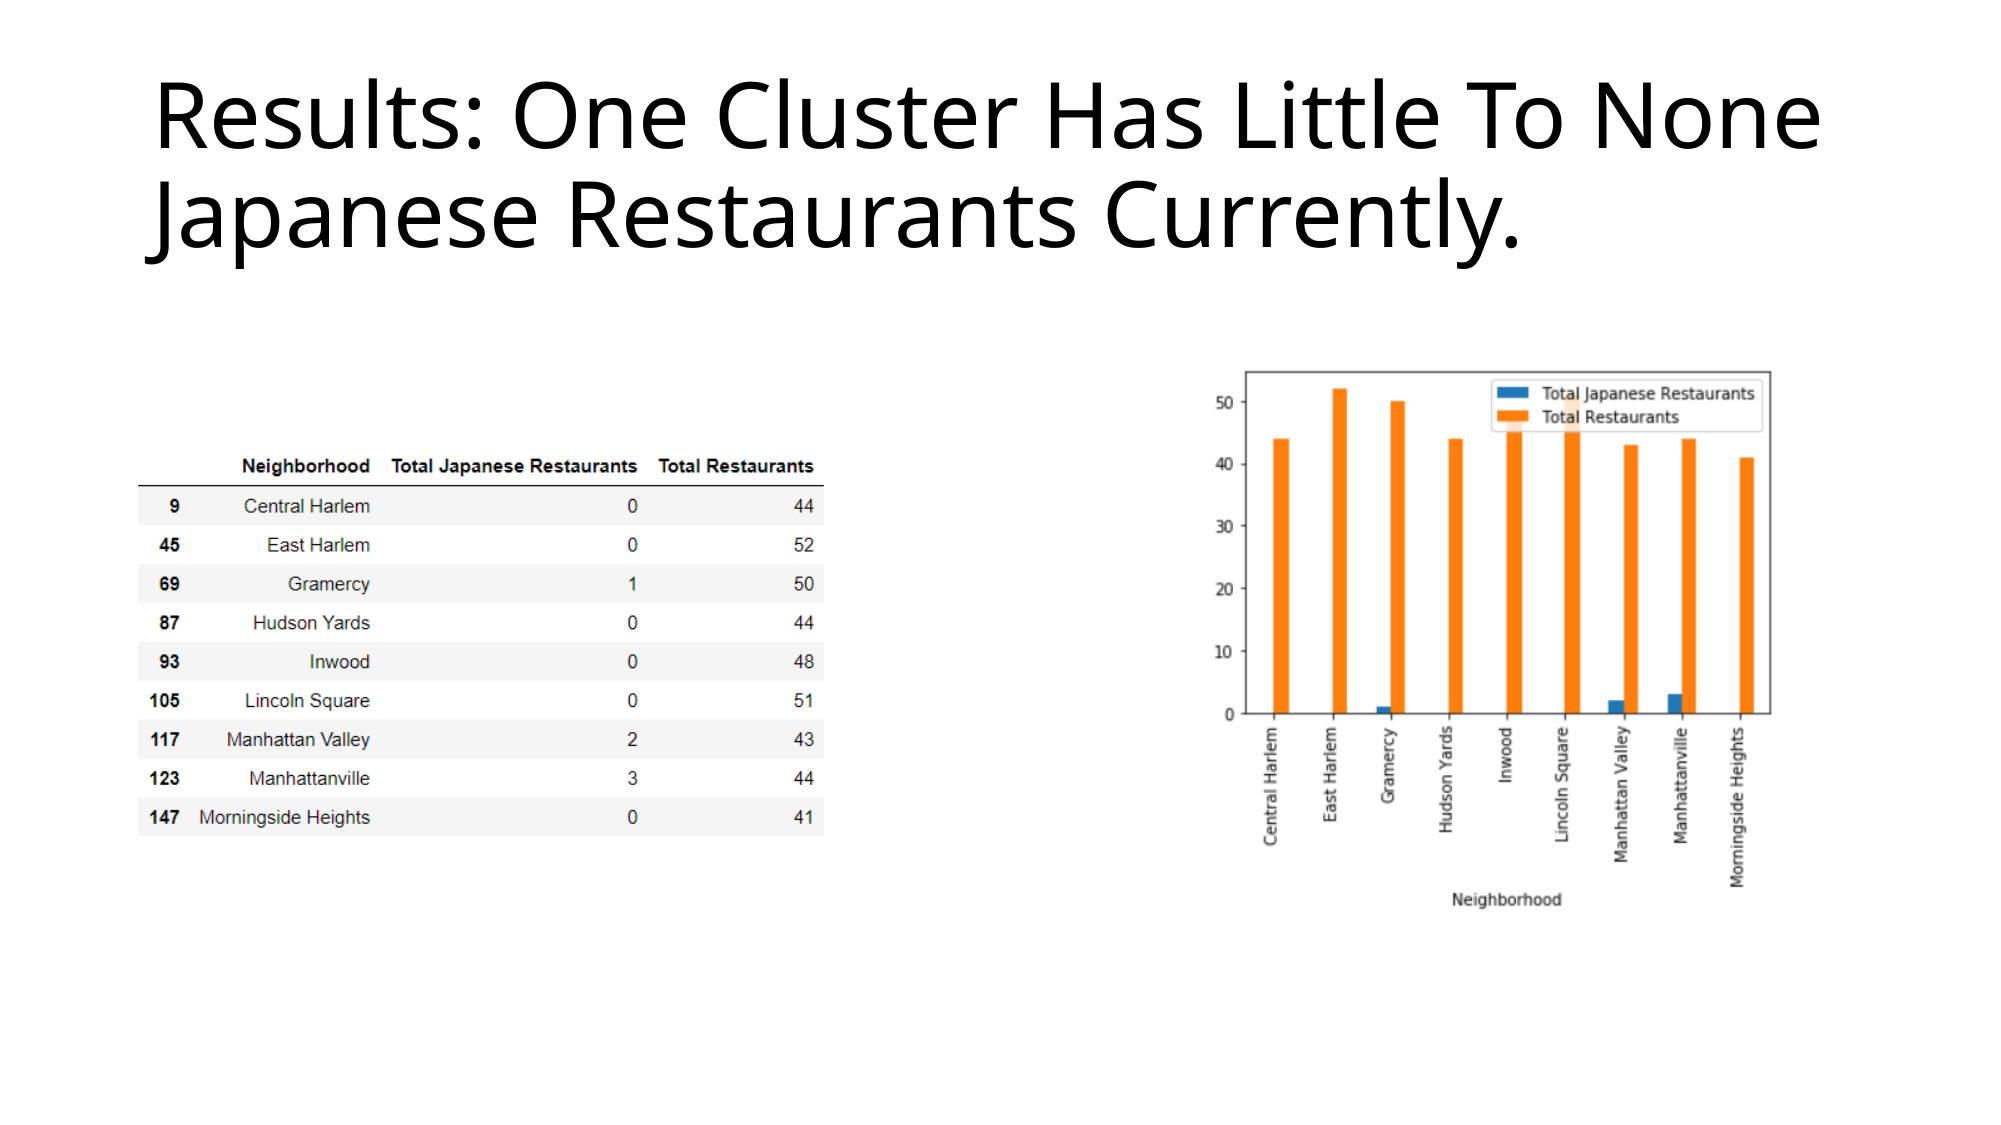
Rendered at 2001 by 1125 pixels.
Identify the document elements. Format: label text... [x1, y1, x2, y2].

picture [1203, 357, 1888, 937]
title Results: One Cluster Has Little To None Japanese Restaurants Currently. [137, 59, 1863, 278]
picture [137, 445, 829, 849]
